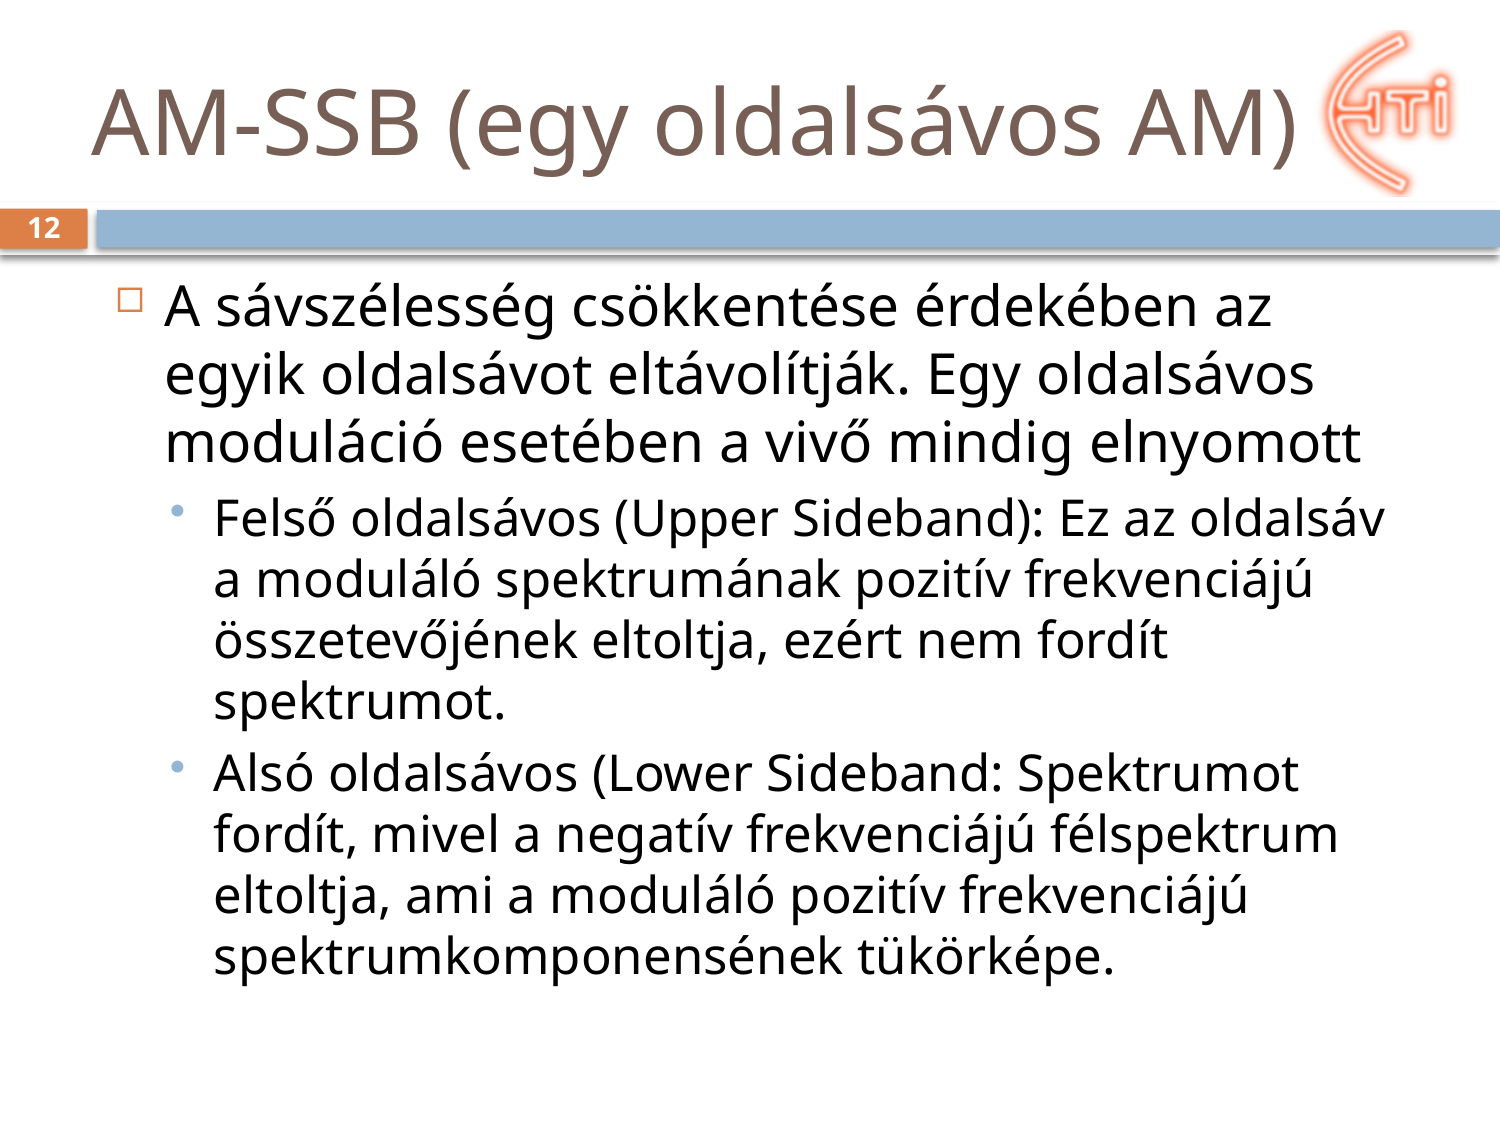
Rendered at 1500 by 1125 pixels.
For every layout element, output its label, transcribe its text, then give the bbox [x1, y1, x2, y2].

title AM-SSB (egy oldalsávos AM) [76, 37, 1300, 200]
picture [1304, 30, 1471, 197]
list A sávszélesség csökkentése érdekében az egyik oldalsávot eltávolítják. Egy oldalsávos moduláció esetében a vivő mindig elnyomott Felső oldalsávos (Upper Sideband): Ez az oldalsáv a moduláló spektrumának pozitív frekvenciájú összetevőjének eltoltja, ezért nem fordít spektrumot. Alsó oldalsávos (Lower Sideband: Spektrumot fordít, mivel a negatív frekvenciájú félspektrum eltoltja, ami a moduláló pozitív frekvenciájú spektrumkomponensének tükörképe. [100, 262, 1438, 1000]
slide_number 12 [0, 208, 88, 249]
